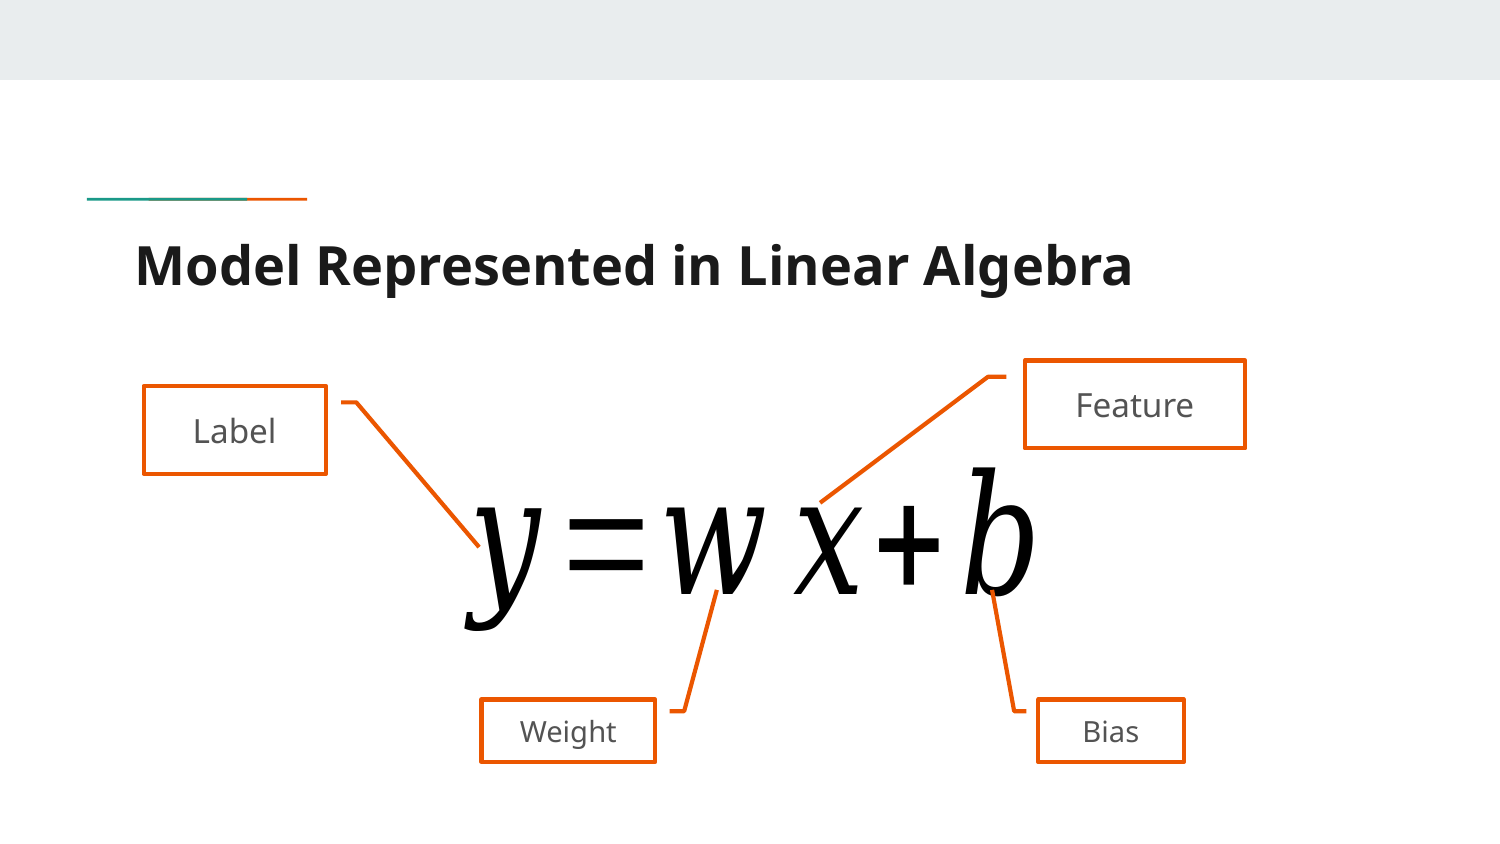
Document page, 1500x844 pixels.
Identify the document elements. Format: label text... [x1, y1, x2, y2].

text_box Label [341, 400, 481, 549]
text_box Weight [669, 589, 719, 714]
text_box Feature [818, 374, 1007, 505]
text_box Label [142, 384, 328, 476]
text_box Weight [479, 697, 657, 764]
title Model Represented in Linear Algebra [119, 216, 1381, 305]
text_box Feature [1023, 358, 1247, 450]
text_box Bias [1036, 697, 1186, 764]
text_box Bias [990, 589, 1027, 714]
